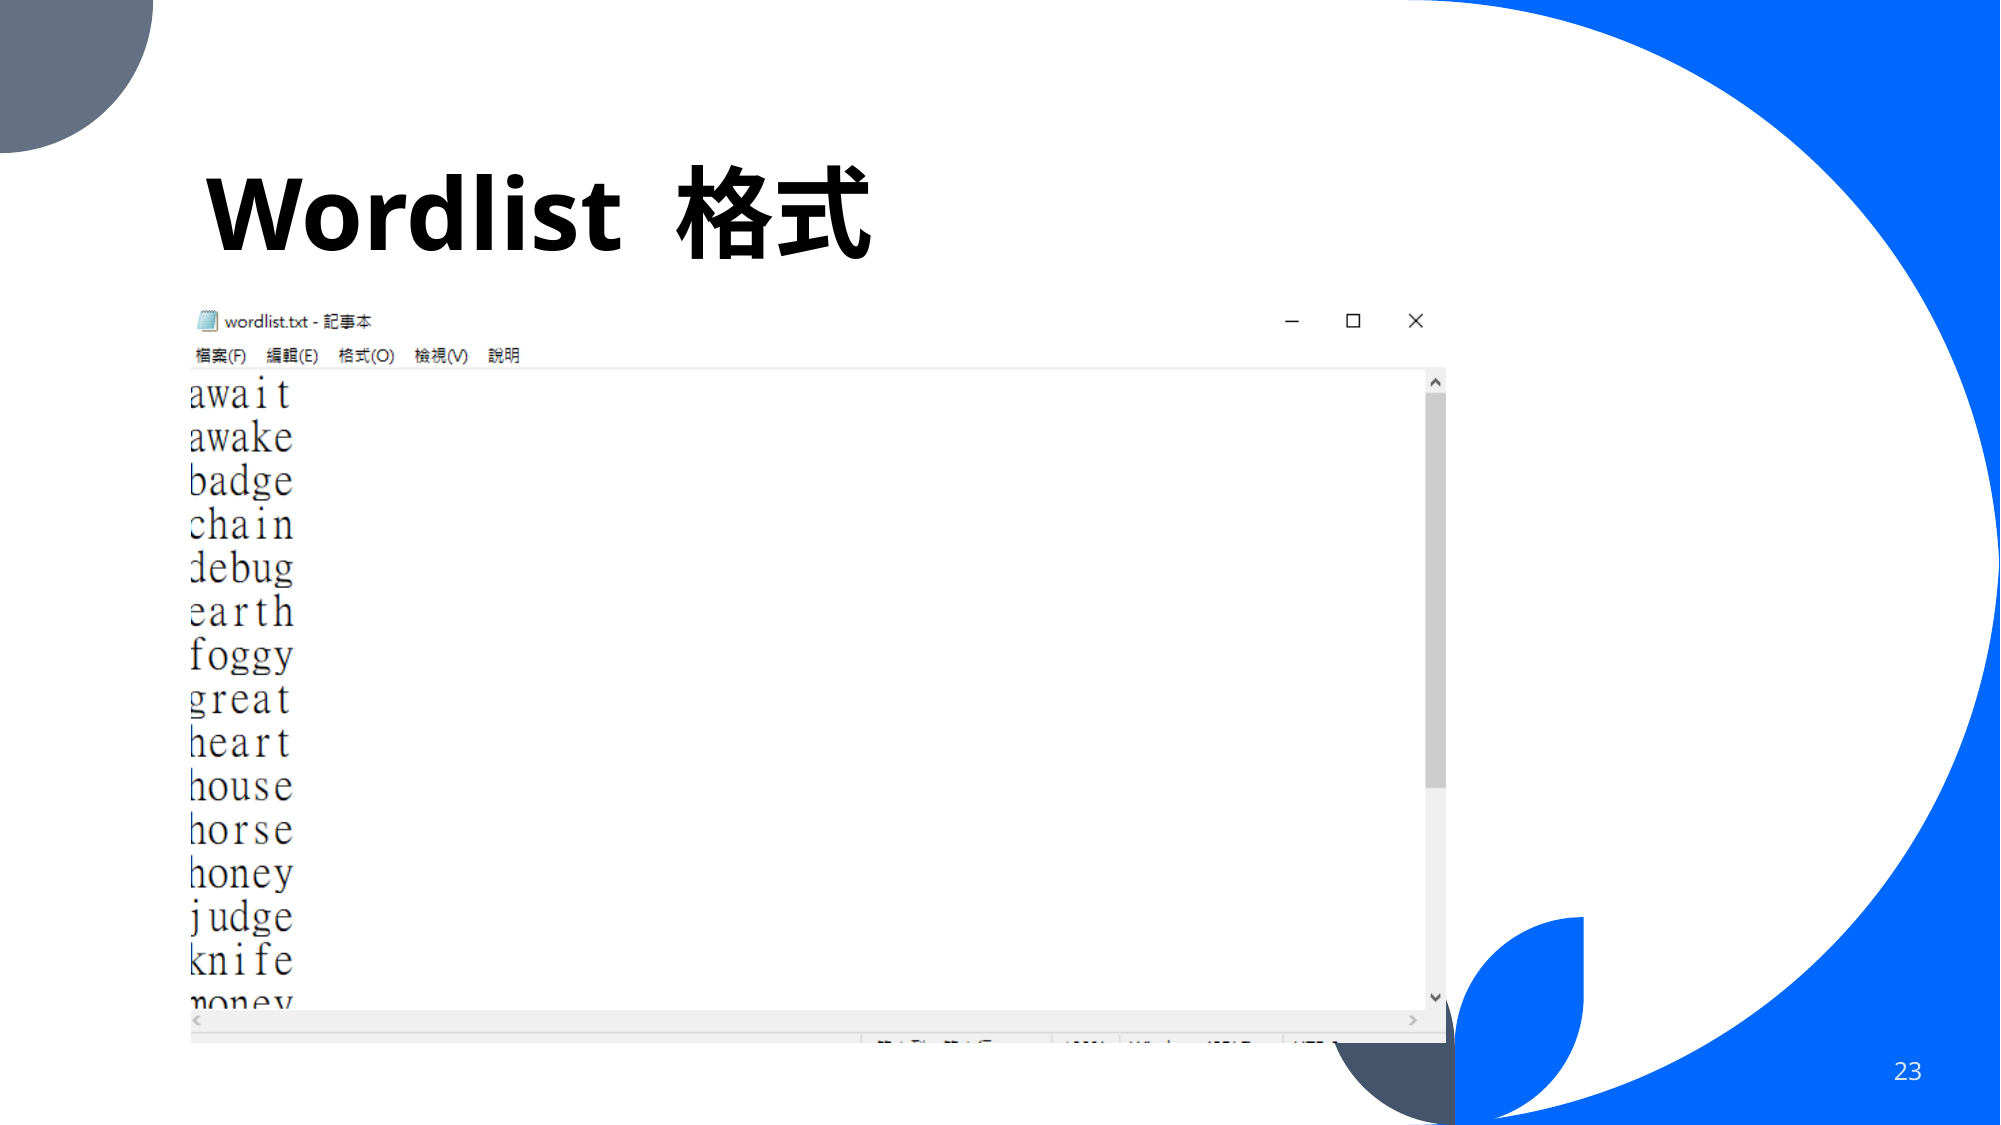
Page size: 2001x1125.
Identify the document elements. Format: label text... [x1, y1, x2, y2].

slide_number 23 [1665, 1042, 1938, 1103]
title Wordlist 格式 [191, 62, 1796, 280]
picture [191, 310, 1446, 1043]
